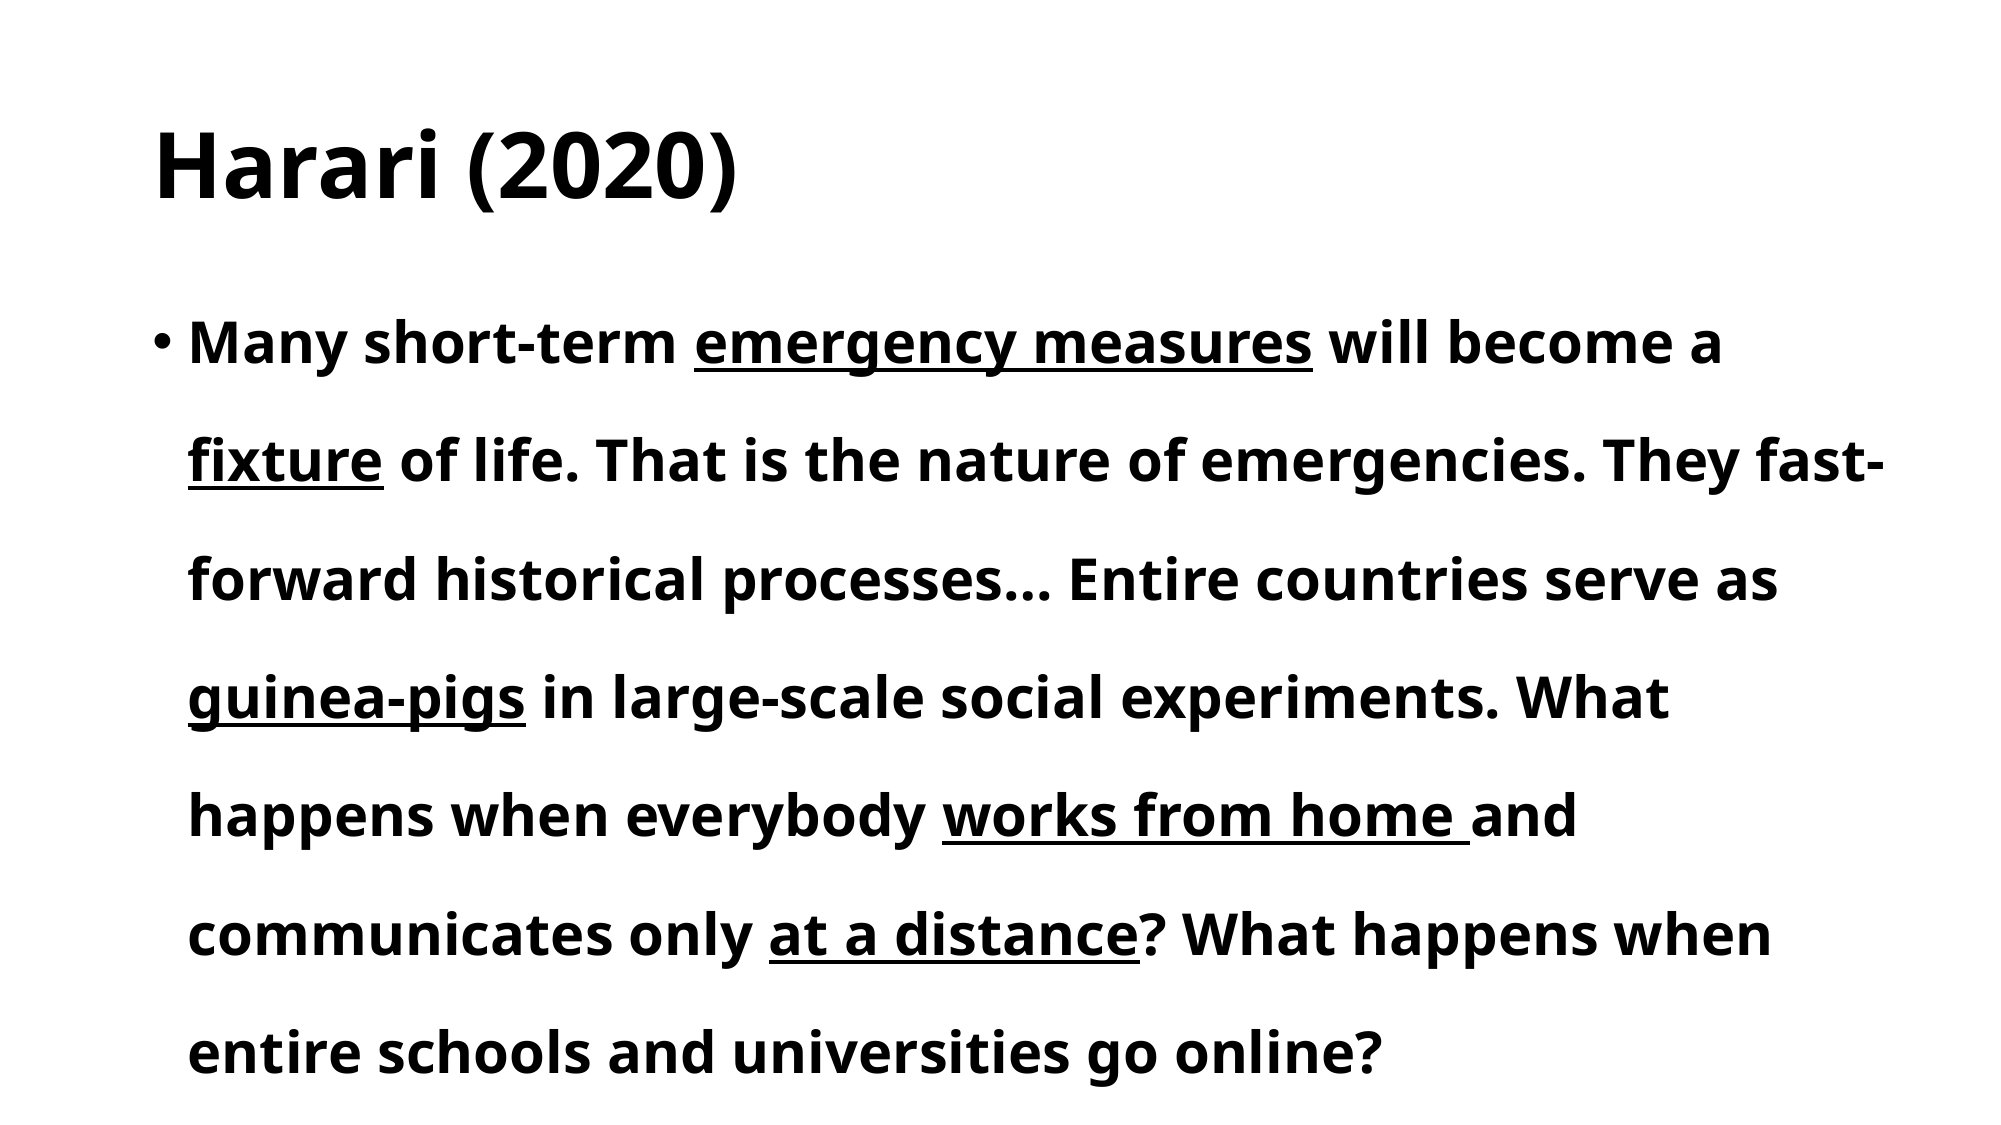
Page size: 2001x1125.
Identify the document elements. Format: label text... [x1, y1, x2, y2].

list Many short-term emergency measures will become a fixture of life. That is the nature of emergencies. They fast-forward historical processes… Entire countries serve as guinea-pigs in large-scale social experiments. What happens when everybody works from home and communicates only at a distance? What happens when entire schools and universities go online? [137, 249, 1933, 1095]
title Harari (2020) [137, 59, 1863, 249]
